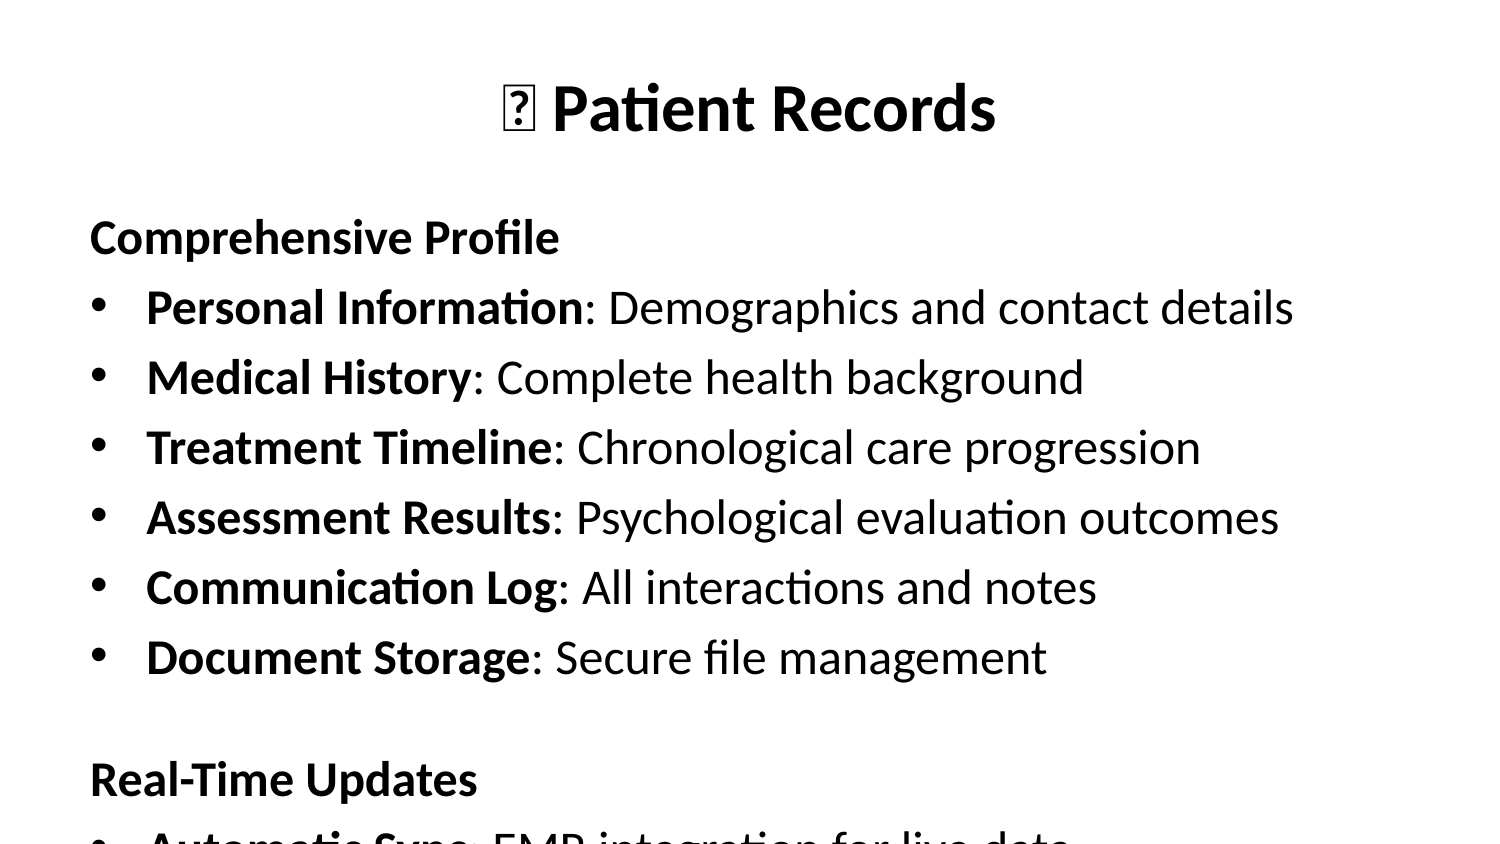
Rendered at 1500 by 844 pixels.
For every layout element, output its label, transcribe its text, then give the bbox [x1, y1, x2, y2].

list Comprehensive Profile Personal Information: Demographics and contact details Medical History: Complete health background Treatment Timeline: Chronological care progression Assessment Results: Psychological evaluation outcomes Communication Log: All interactions and notes Document Storage: Secure file management Real-Time Updates Automatic Sync: EMR integration for live data Progress Tracking: Continuous monitoring Alert System: Notifications for critical changes Collaboration Tools: Team communication features [75, 196, 1425, 754]
title 📝 Patient Records [75, 33, 1425, 175]
